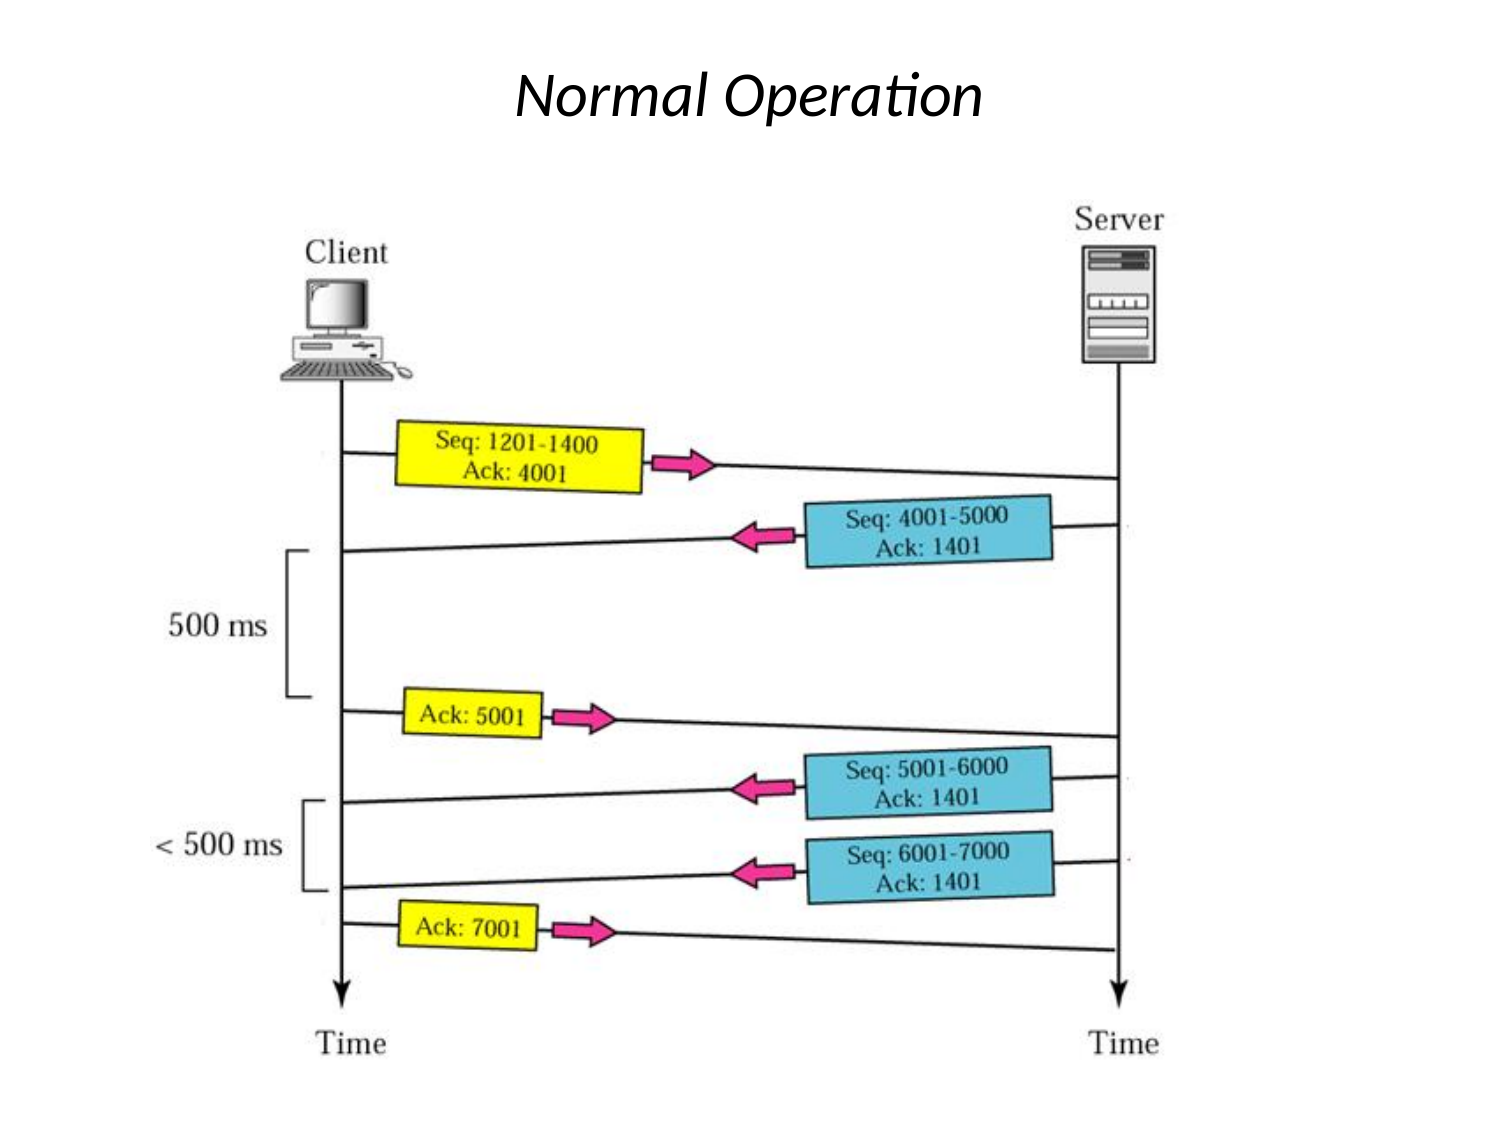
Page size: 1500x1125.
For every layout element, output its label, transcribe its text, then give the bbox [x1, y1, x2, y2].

title Normal Operation [75, 45, 1425, 138]
picture [149, 199, 1301, 1066]
